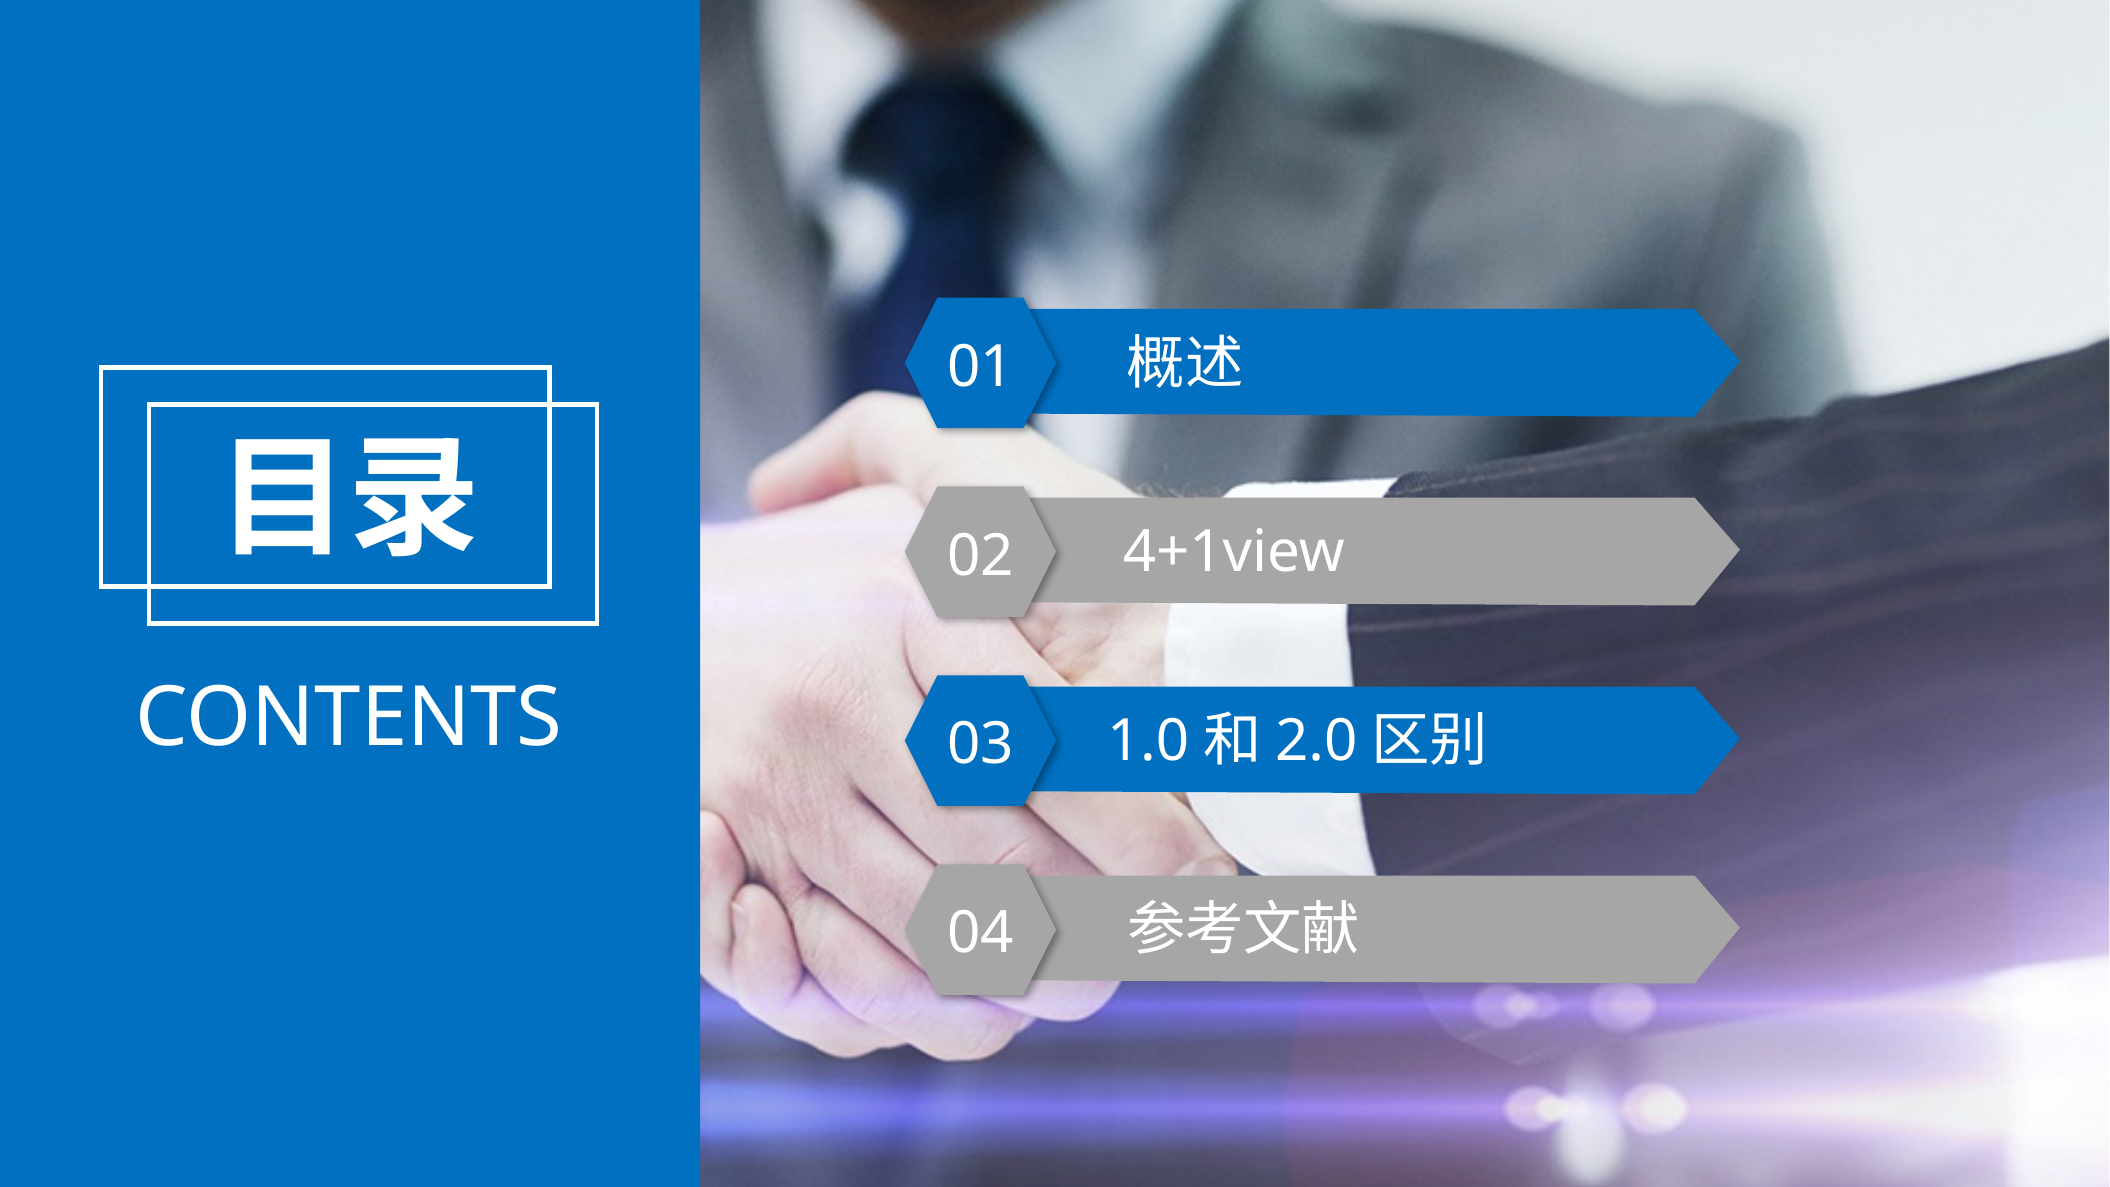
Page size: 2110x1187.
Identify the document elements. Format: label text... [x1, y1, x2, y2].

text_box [101, 367, 597, 624]
text_box 4+1view [1108, 506, 1360, 591]
text_box [701, 0, 2110, 1187]
text_box 参考文献 [1112, 883, 1375, 969]
text_box 03 [903, 674, 1058, 807]
text_box 02 [903, 485, 1058, 618]
text_box [1038, 307, 1742, 418]
text_box 概述 [1112, 317, 1259, 403]
text_box 1.0和2.0区别 [1092, 695, 1503, 780]
text_box 04 [903, 863, 1058, 996]
text_box 01 [903, 296, 1058, 430]
text_box CONTENTS [109, 654, 589, 770]
text_box [1038, 685, 1742, 796]
text_box [1038, 874, 1742, 985]
text_box [1038, 496, 1742, 607]
text_box [0, 0, 701, 1187]
